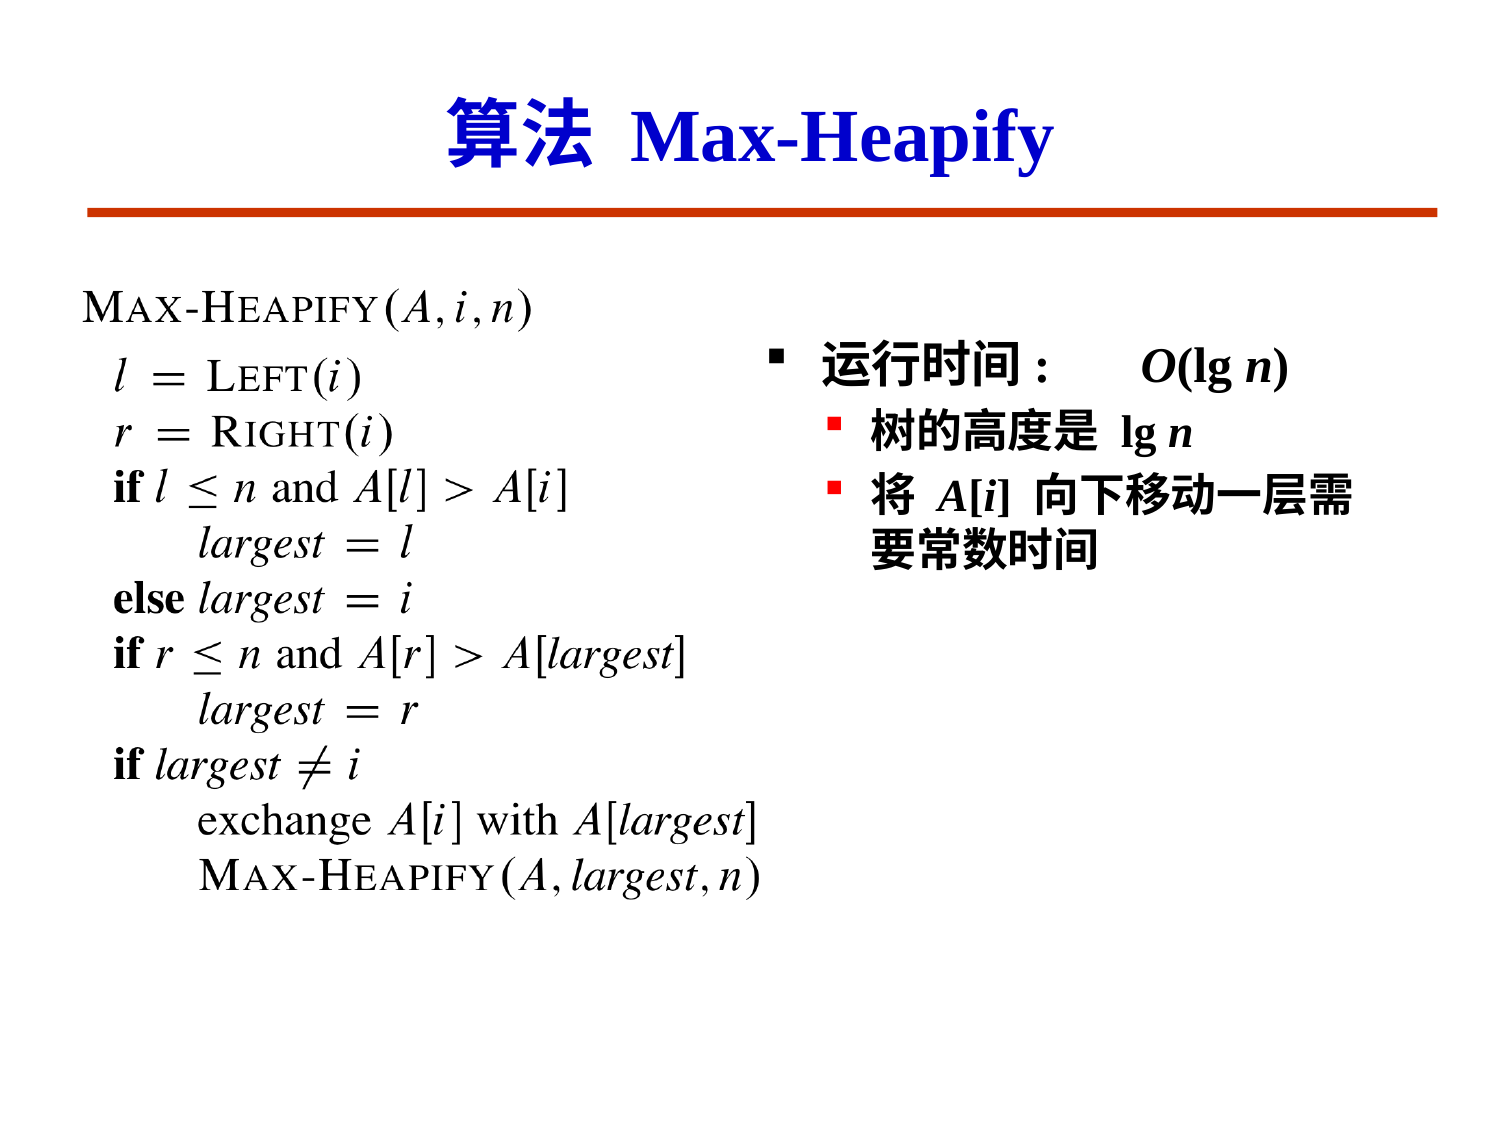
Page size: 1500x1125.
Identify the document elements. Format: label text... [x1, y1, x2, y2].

text_box 运行时间: 树的高度是 lg n 将 A[i] 向下移动一层需要常数时间 [750, 324, 1388, 963]
text_box O(lg n) [1125, 324, 1305, 400]
title 算法 Max-Heapify [112, 62, 1388, 200]
picture [81, 288, 759, 901]
